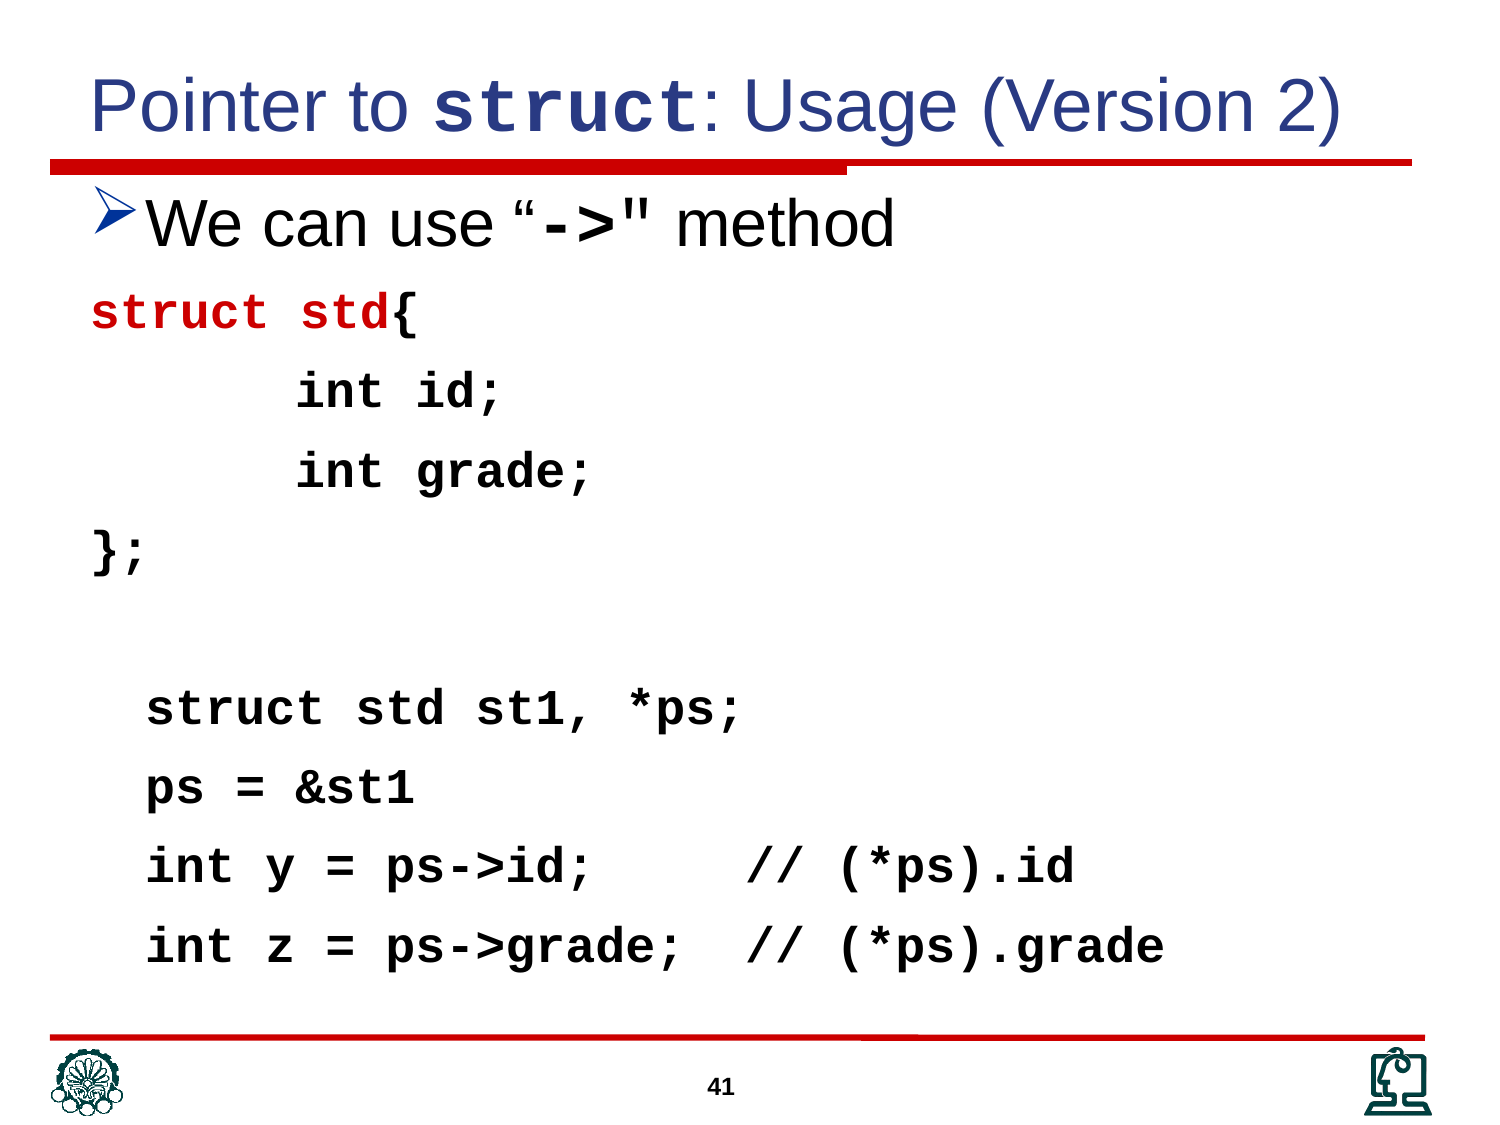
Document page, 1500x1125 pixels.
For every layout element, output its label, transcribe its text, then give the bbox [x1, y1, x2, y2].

text_box 41 [650, 1062, 750, 1103]
text_box We can use “->" method struct std{ int id; int grade; }; struct std st1, *ps; ps = &st1 int y = ps->id; // (*ps).id int z = ps->grade; // (*ps).grade [74, 187, 1425, 994]
picture [1362, 1045, 1438, 1119]
picture [50, 1047, 125, 1118]
text_box Pointer to struct: Usage (Version 2) [74, 24, 1425, 155]
